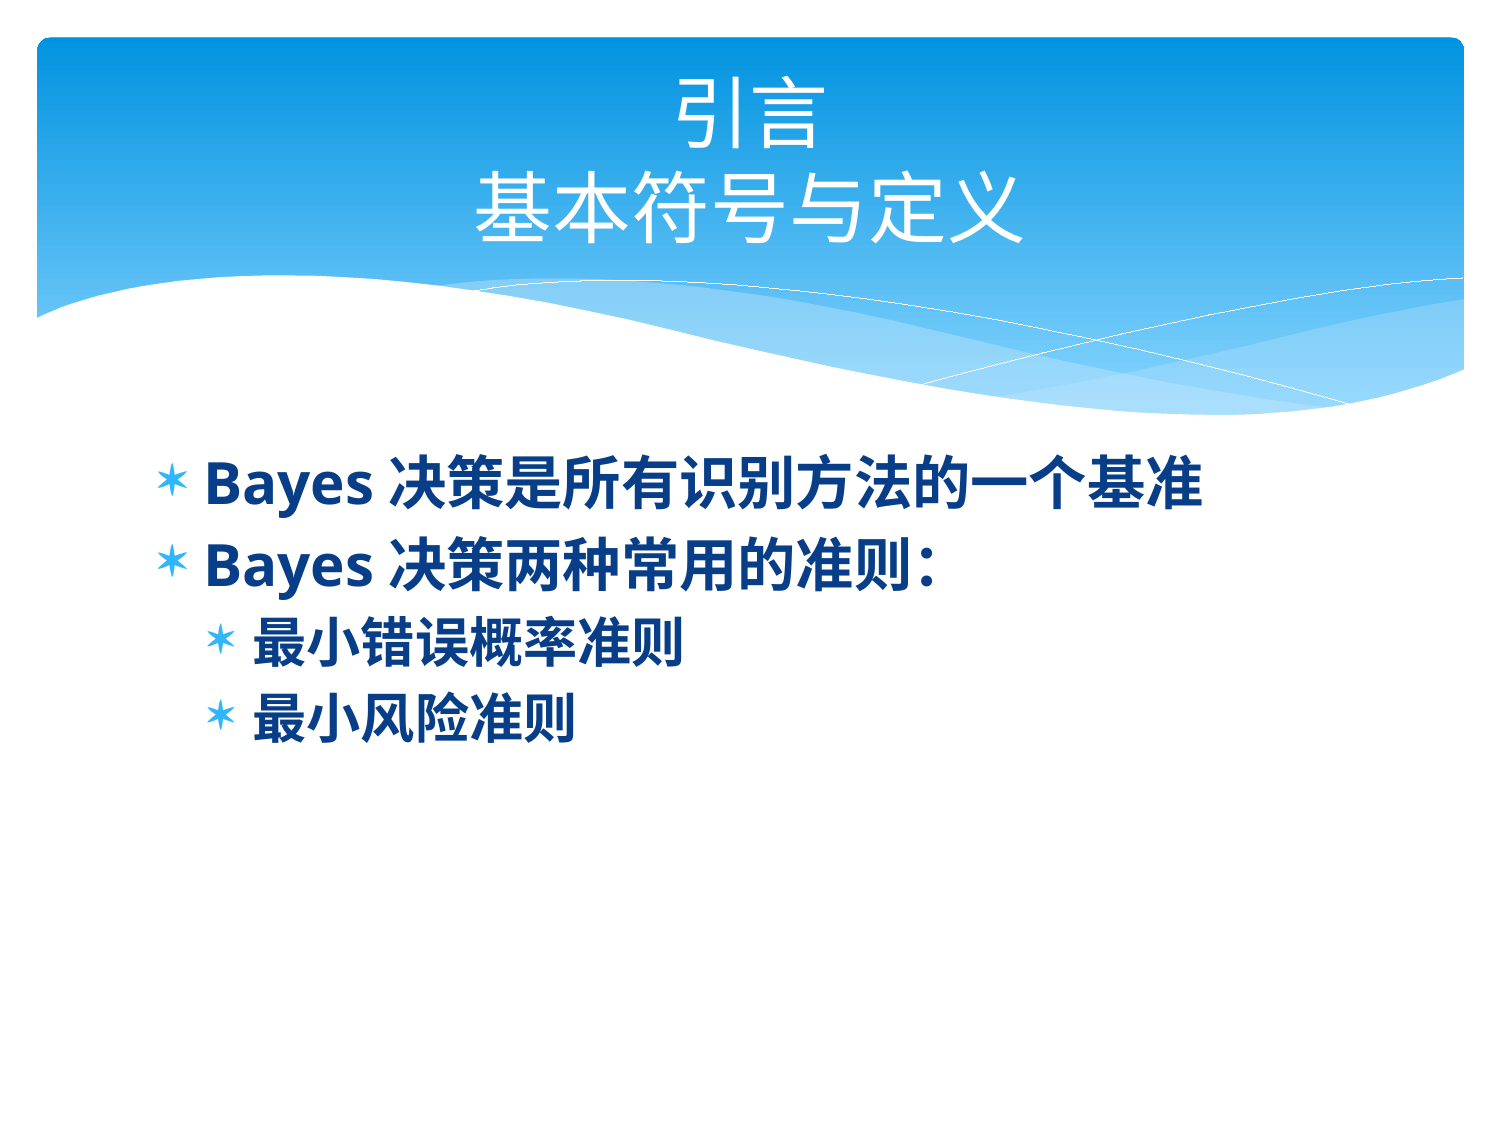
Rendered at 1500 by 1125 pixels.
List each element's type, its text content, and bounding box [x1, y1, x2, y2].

list Bayes决策是所有识别方法的一个基准 Bayes决策两种常用的准则： 最小错误概率准则 最小风险准则 [143, 438, 1359, 1005]
title 引言 基本符号与定义 [75, 55, 1425, 261]
